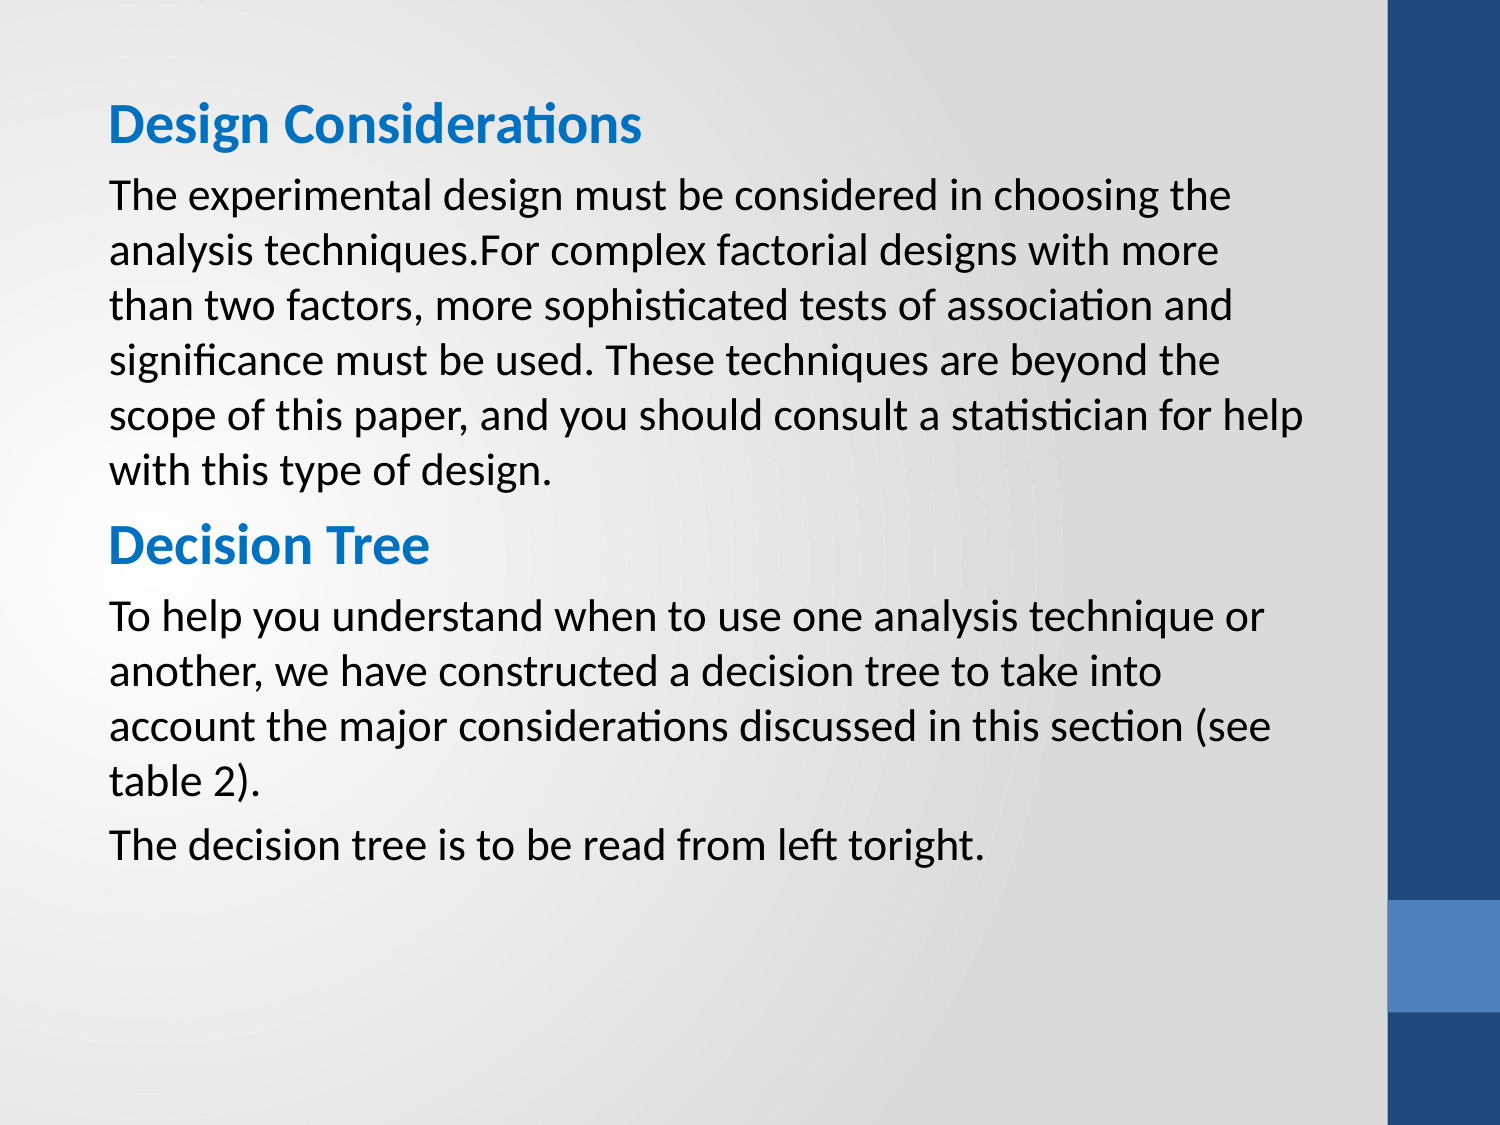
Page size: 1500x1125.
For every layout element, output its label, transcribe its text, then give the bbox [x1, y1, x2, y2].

list Design Considerations The experimental design must be considered in choosing the analysis techniques.For complex factorial designs with more than two factors, more sophisticated tests of association and significance must be used. These techniques are beyond the scope of this paper, and you should consult a statistician for help with this type of design. Decision Tree To help you understand when to use one analysis technique or another, we have constructed a decision tree to take into account the major considerations discussed in this section (see table 2). The decision tree is to be read from left toright. [75, 78, 1325, 1050]
